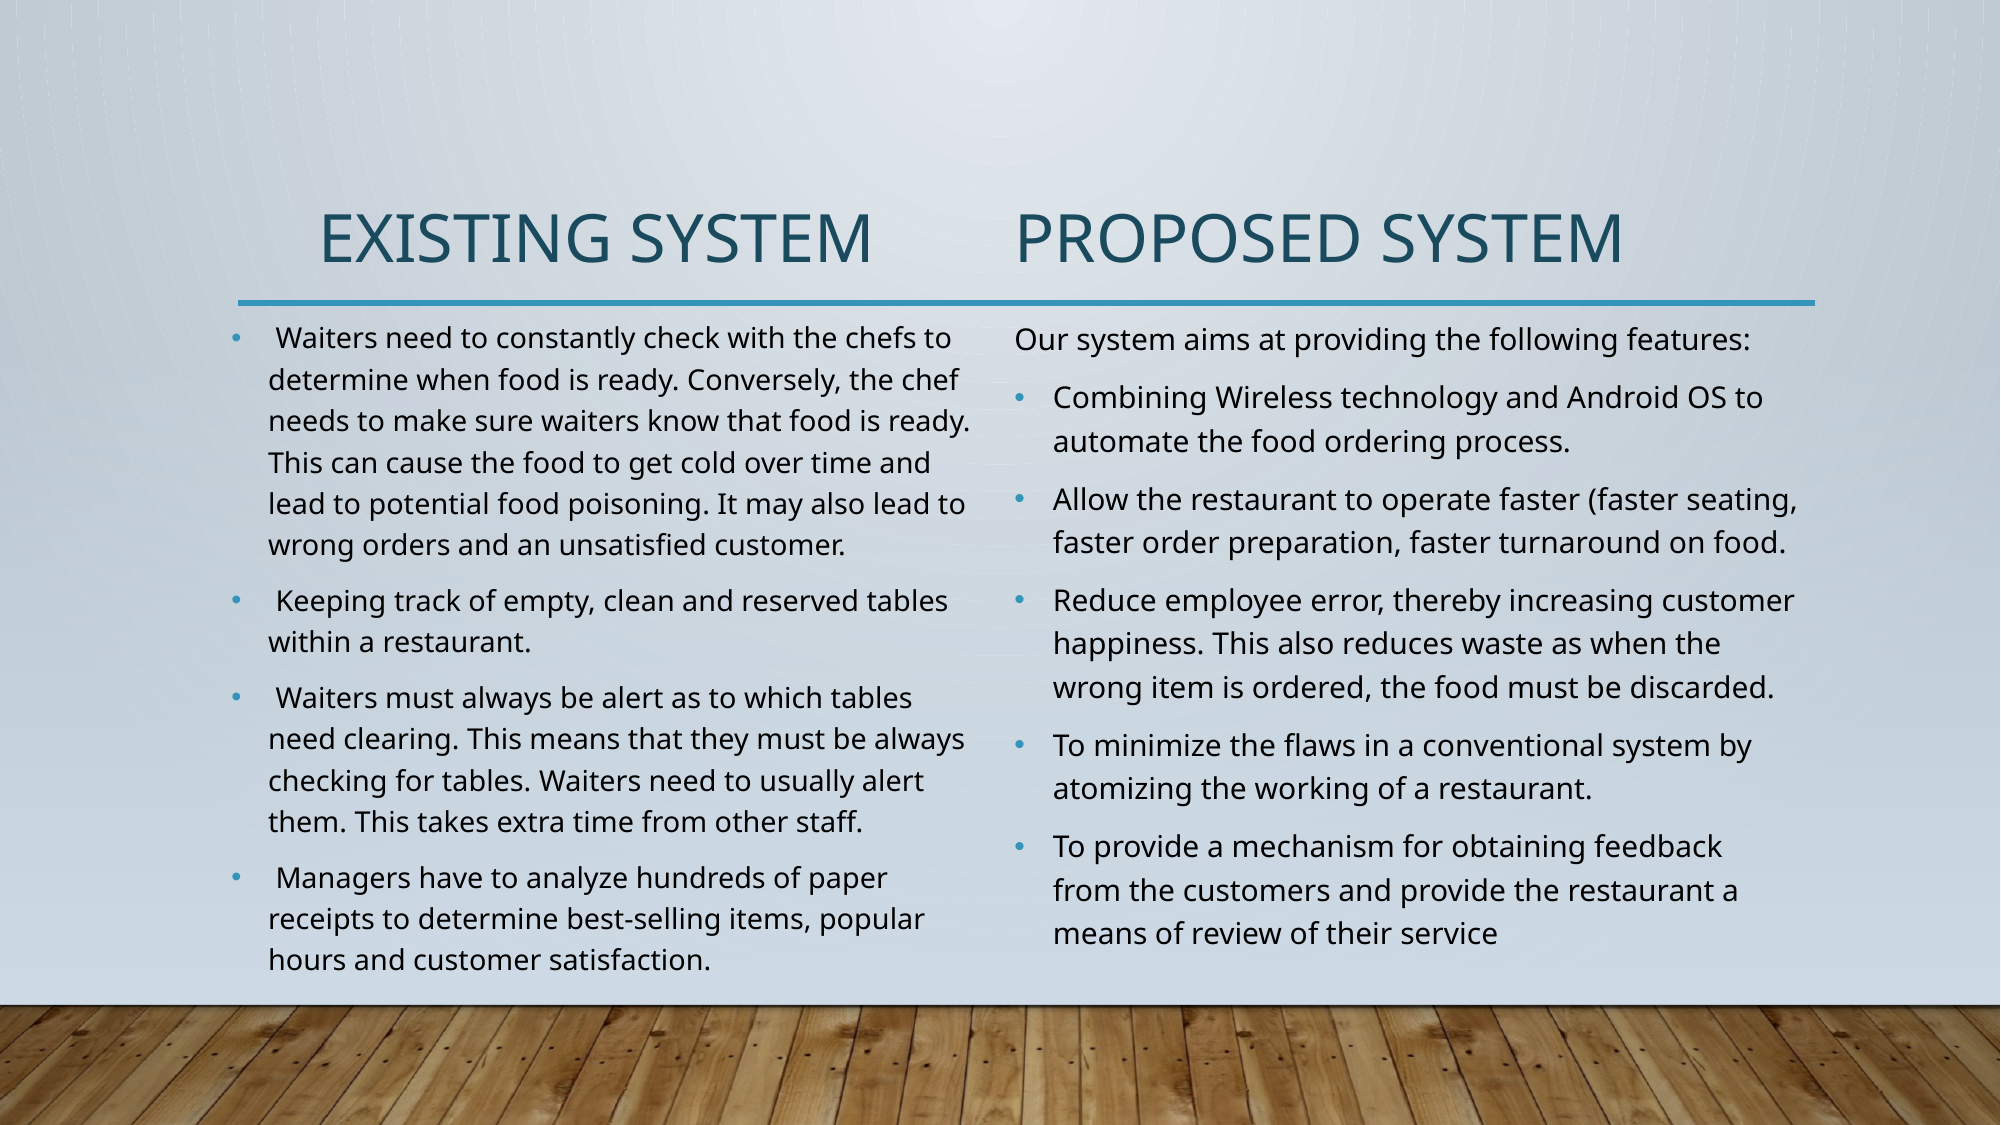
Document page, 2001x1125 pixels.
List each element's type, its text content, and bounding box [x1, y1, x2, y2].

text_box EXISTING SYSTEM [269, 188, 925, 283]
picture [0, 1005, 2000, 1125]
text_box PROPOSED SYSTEM [999, 188, 1667, 343]
list Our system aims at providing the following features: Combining Wireless technology and Android OS to automate the food ordering process. Allow the restaurant to operate faster (faster seating, faster order preparation, faster turnaround on food. Reduce employee error, thereby increasing customer happiness. This also reduces waste as when the wrong item is ordered, the food must be discarded. To minimize the flaws in a conventional system by atomizing the working of a restaurant. To provide a mechanism for obtaining feedback from the customers and provide the restaurant a means of review of their service [999, 305, 1815, 999]
list Waiters need to constantly check with the chefs to determine when food is ready. Conversely, the chef needs to make sure waiters know that food is ready. This can cause the food to get cold over time and lead to potential food poisoning. It may also lead to wrong orders and an unsatisfied customer. Keeping track of empty, clean and reserved tables within a restaurant. Waiters must always be alert as to which tables need clearing. This means that they must be always checking for tables. Waiters need to usually alert them. This takes extra time from other staff. Managers have to analyze hundreds of paper receipts to determine best-selling items, popular hours and customer satisfaction. [216, 305, 999, 999]
